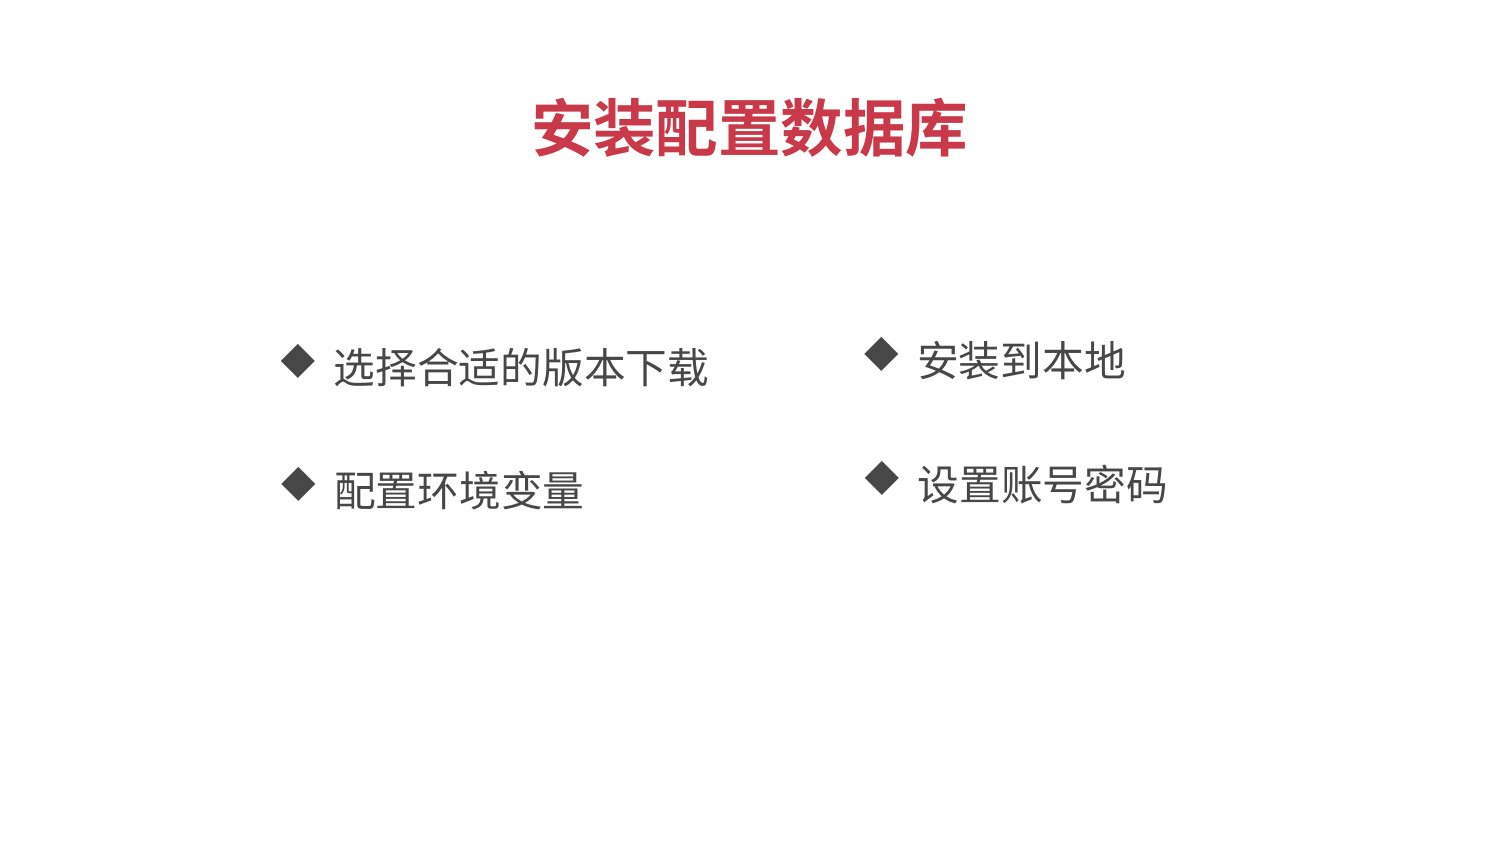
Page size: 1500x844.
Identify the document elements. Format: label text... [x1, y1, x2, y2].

text_box 设置账号密码 [778, 451, 1500, 516]
text_box 选择合适的版本下载 [194, 333, 1500, 399]
text_box 配置环境变量 [195, 457, 1500, 523]
text_box 安装到本地 [778, 327, 1500, 393]
text_box 安装配置数据库 [523, 81, 977, 172]
